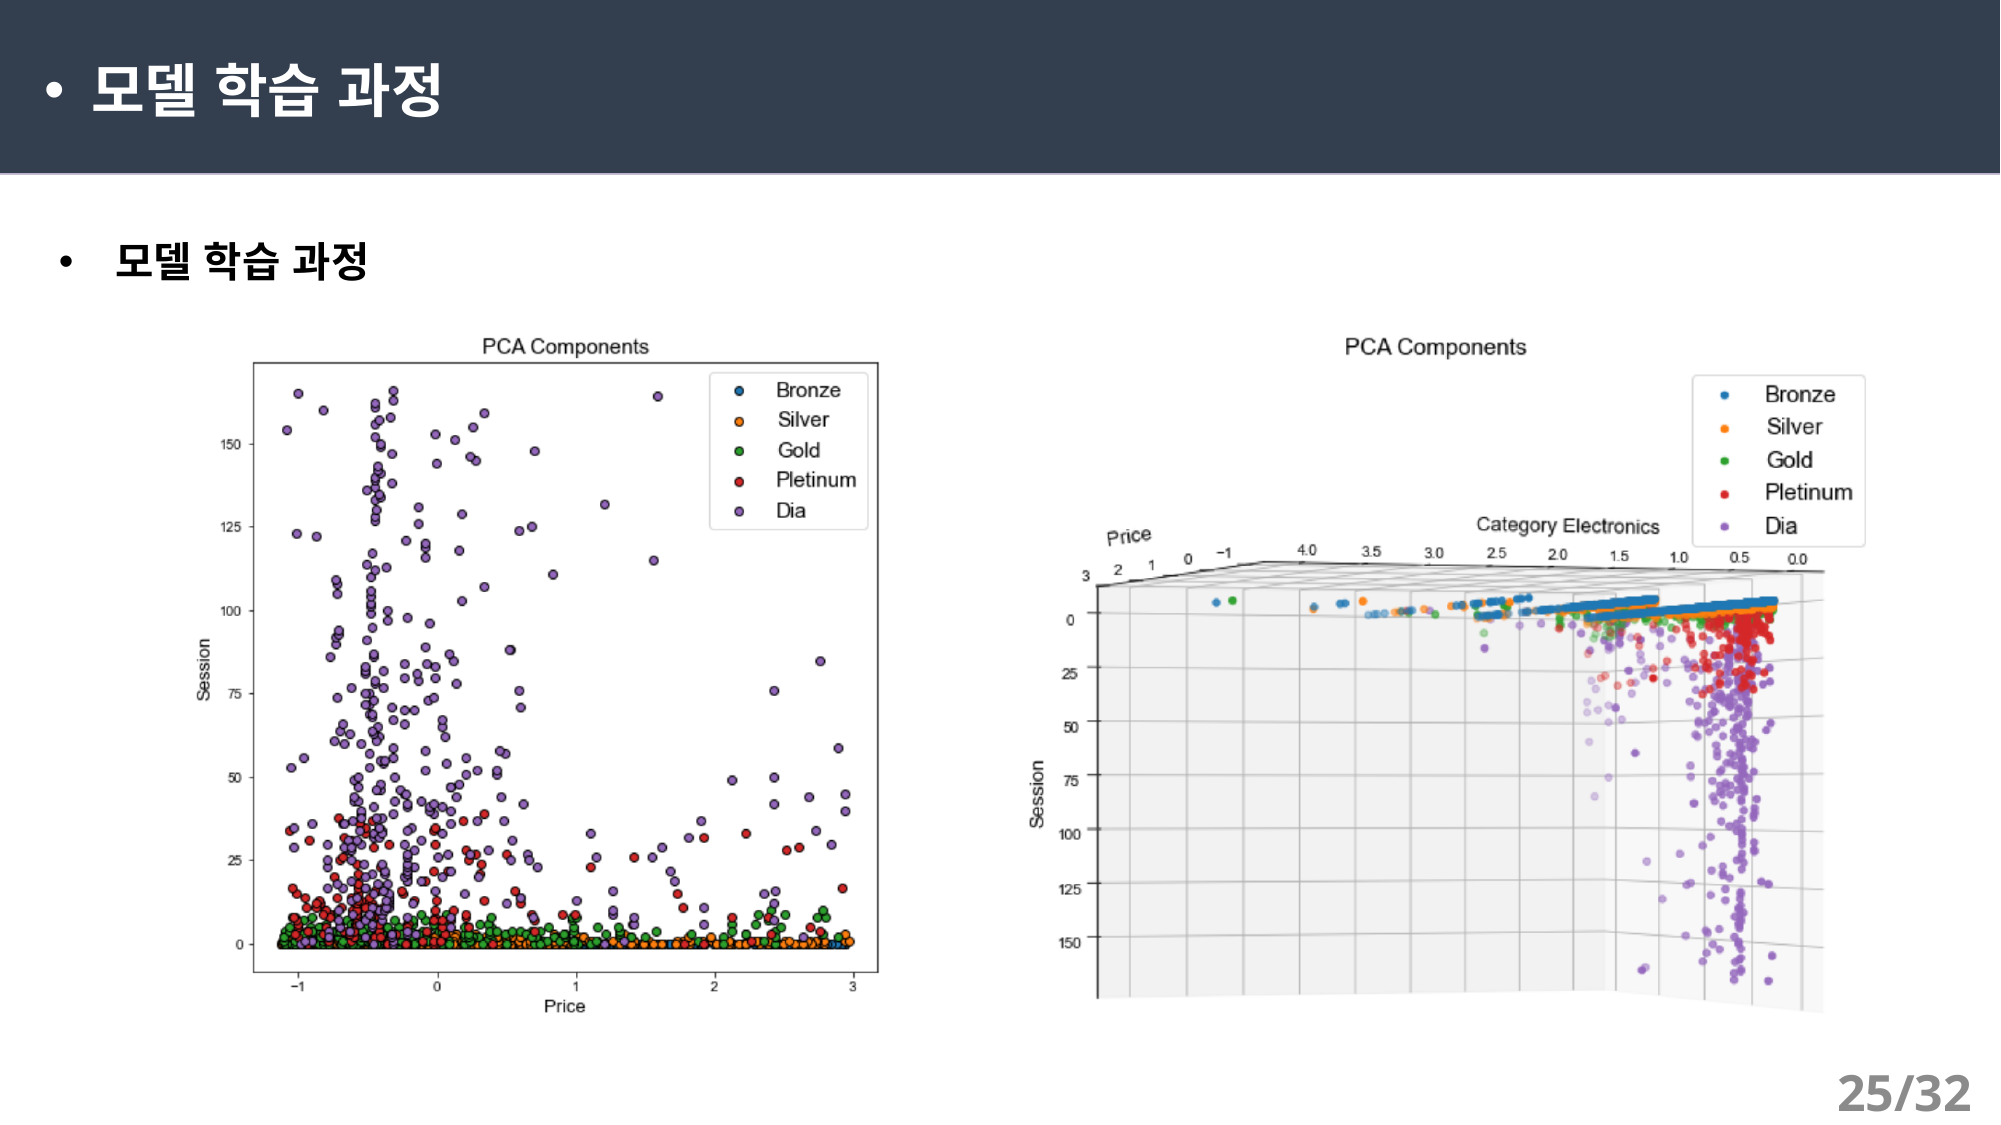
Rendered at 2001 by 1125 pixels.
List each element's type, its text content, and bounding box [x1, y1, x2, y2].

text_box 모델 학습 과정 [58, 236, 650, 287]
text_box 모델 학습 과정 [29, 47, 680, 132]
text_box [0, 0, 2000, 174]
picture [186, 326, 929, 1026]
picture [1012, 326, 1879, 1026]
slide_number 25/32 [1537, 1065, 1987, 1125]
